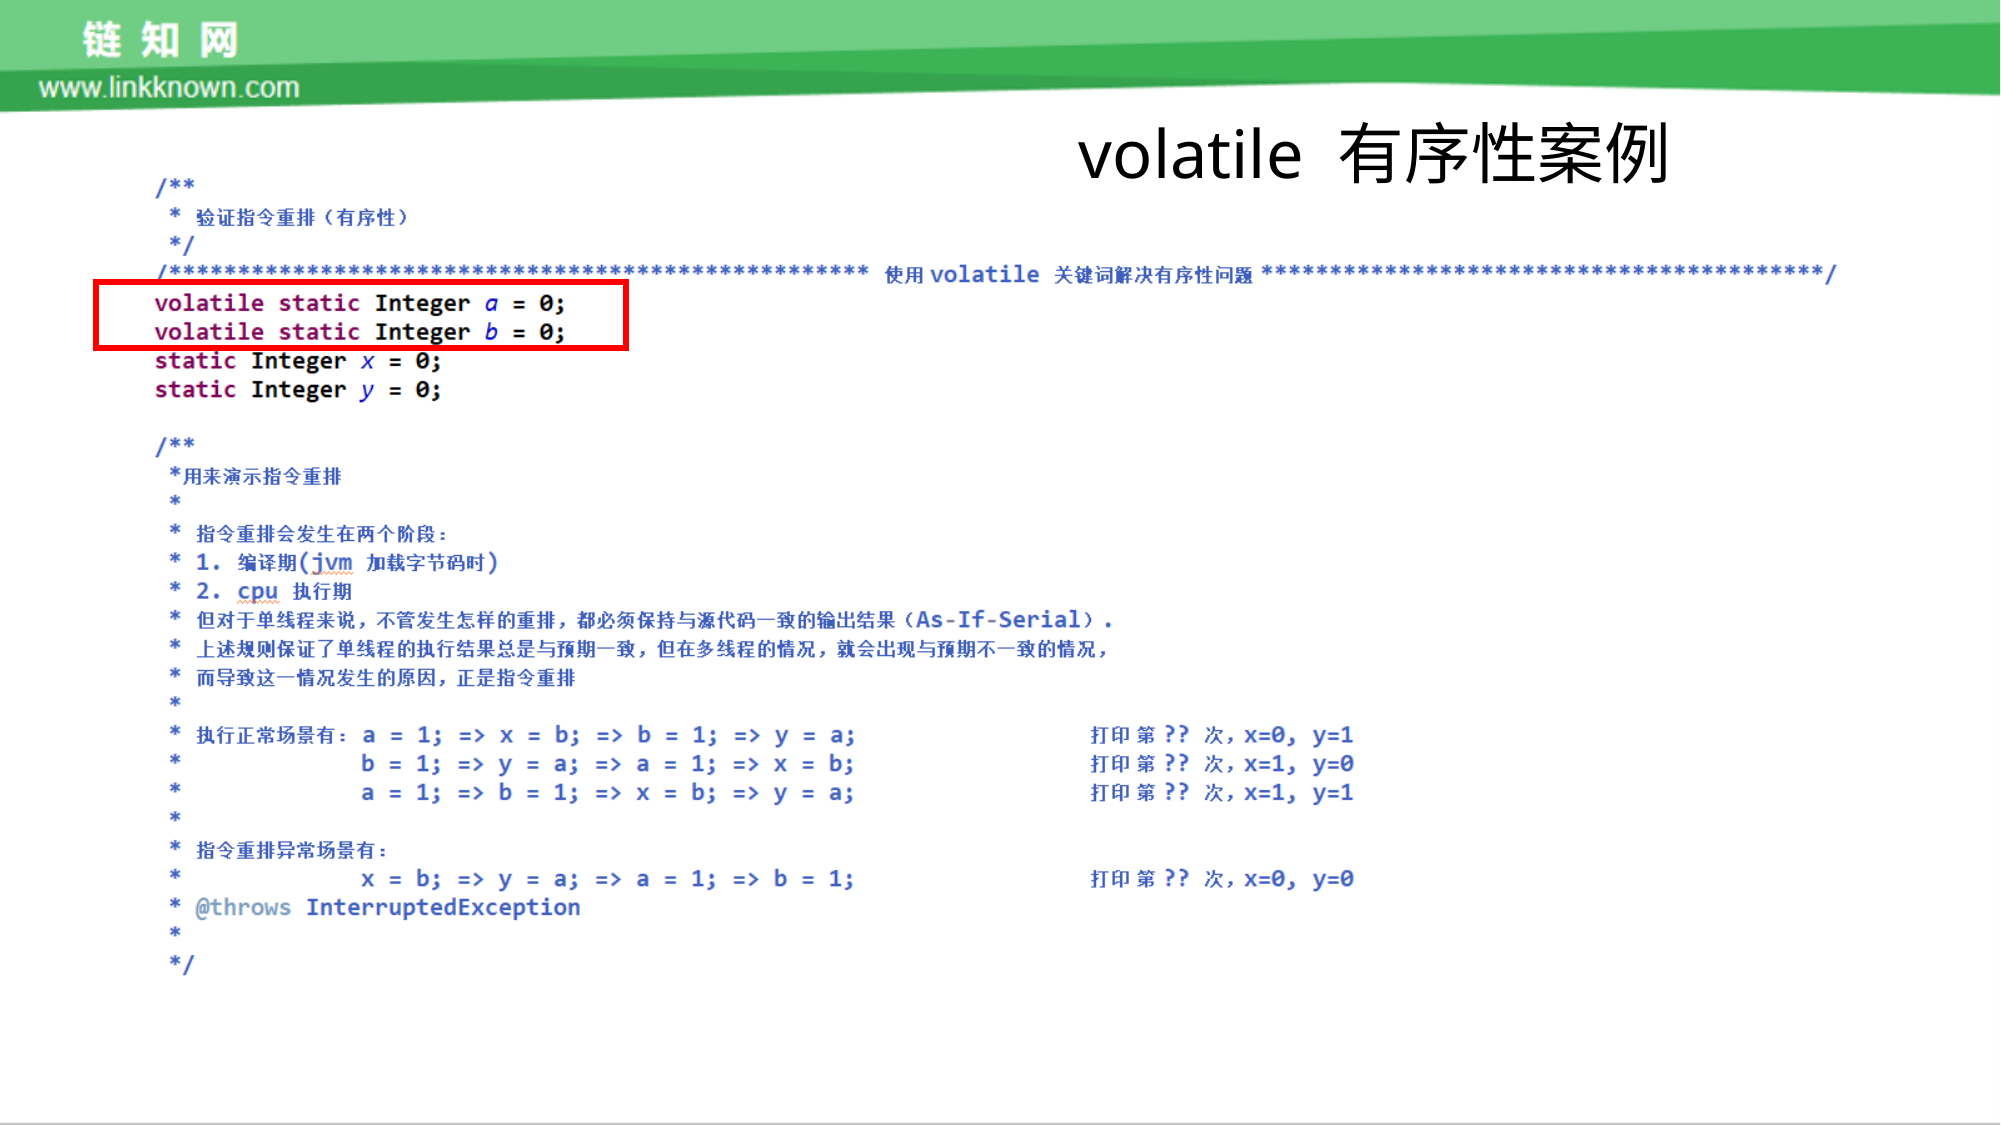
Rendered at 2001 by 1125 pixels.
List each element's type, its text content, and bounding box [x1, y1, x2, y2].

text_box volatile 有序性案例 [49, 104, 1951, 199]
picture [0, 0, 2001, 1125]
text_box [95, 281, 122, 349]
